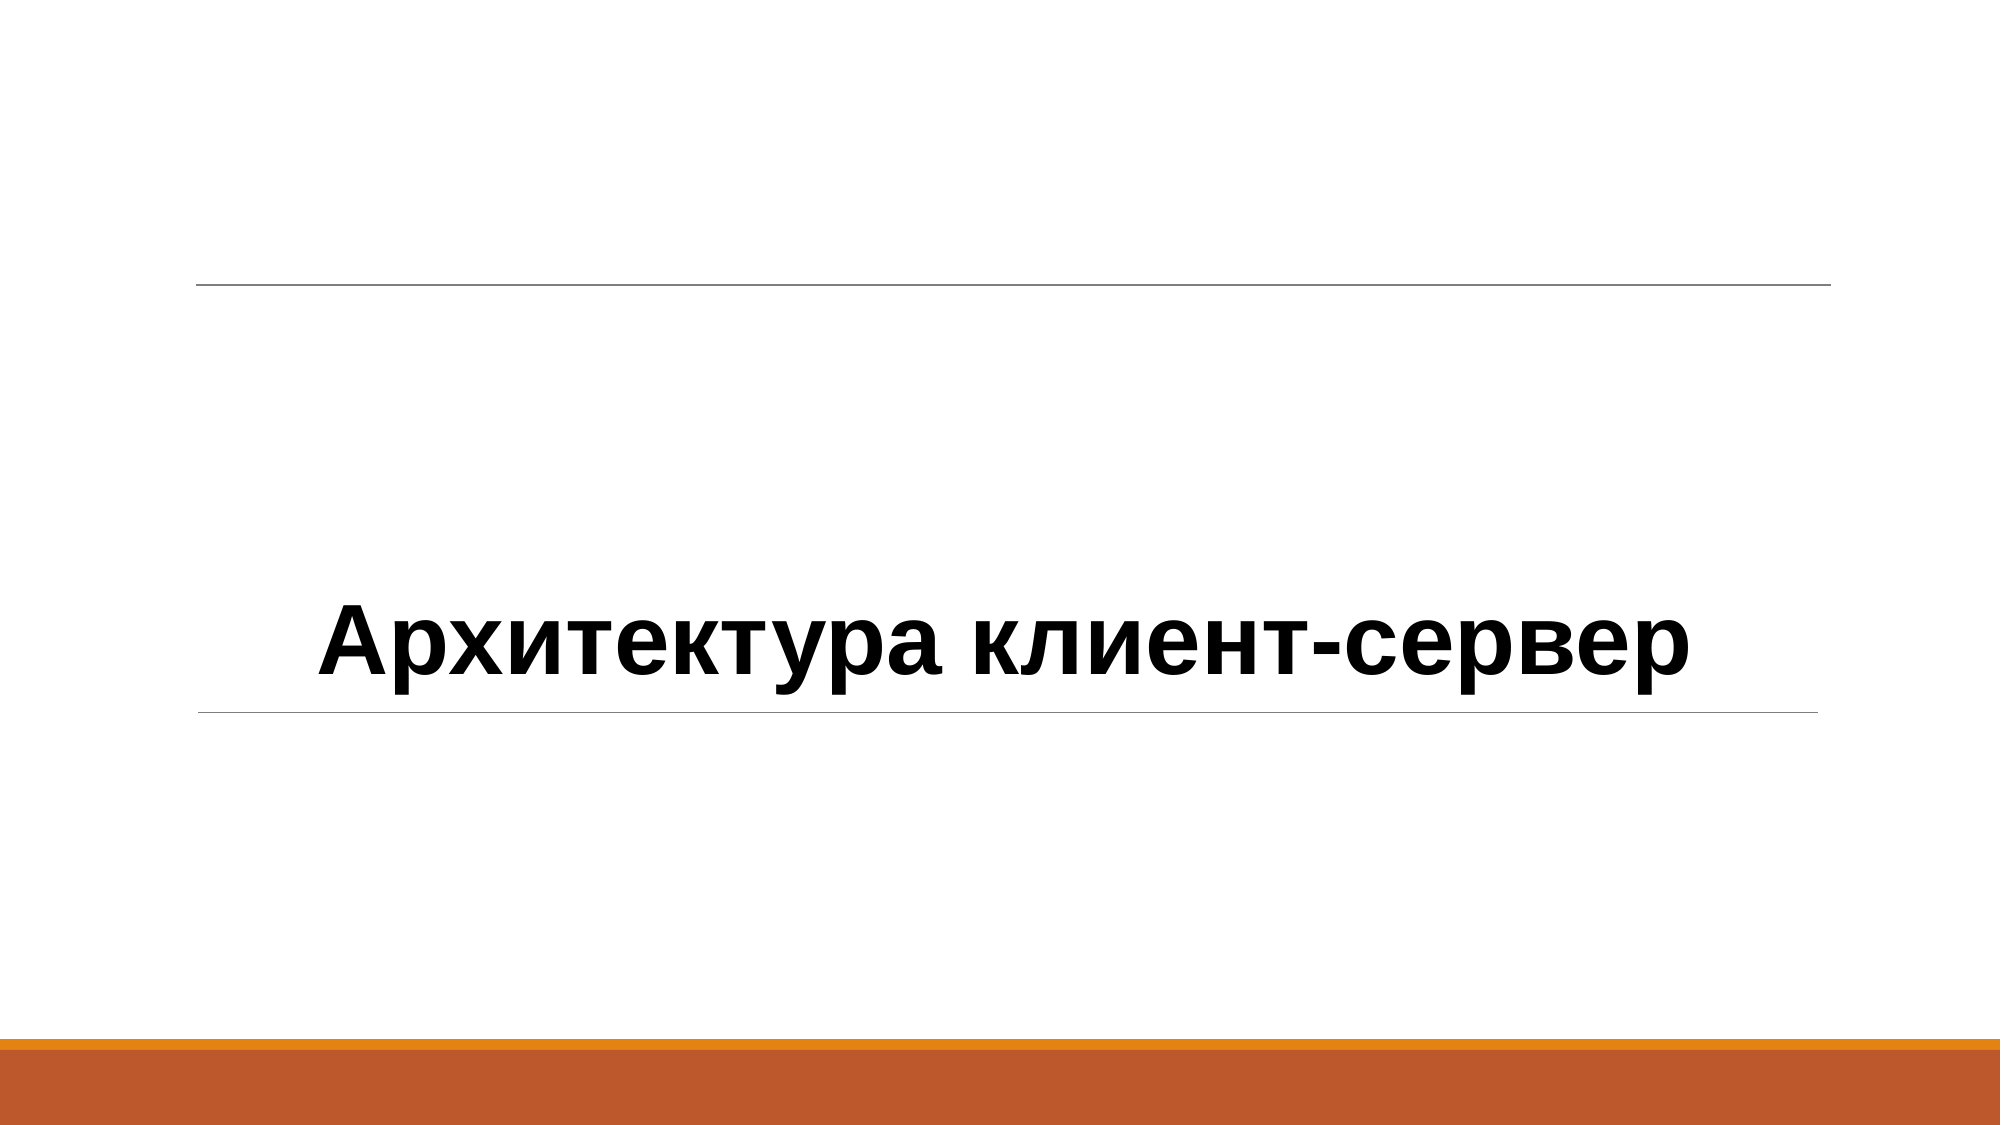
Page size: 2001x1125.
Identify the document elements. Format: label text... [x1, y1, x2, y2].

title Архитектура клиент-сервер [180, 124, 1830, 710]
